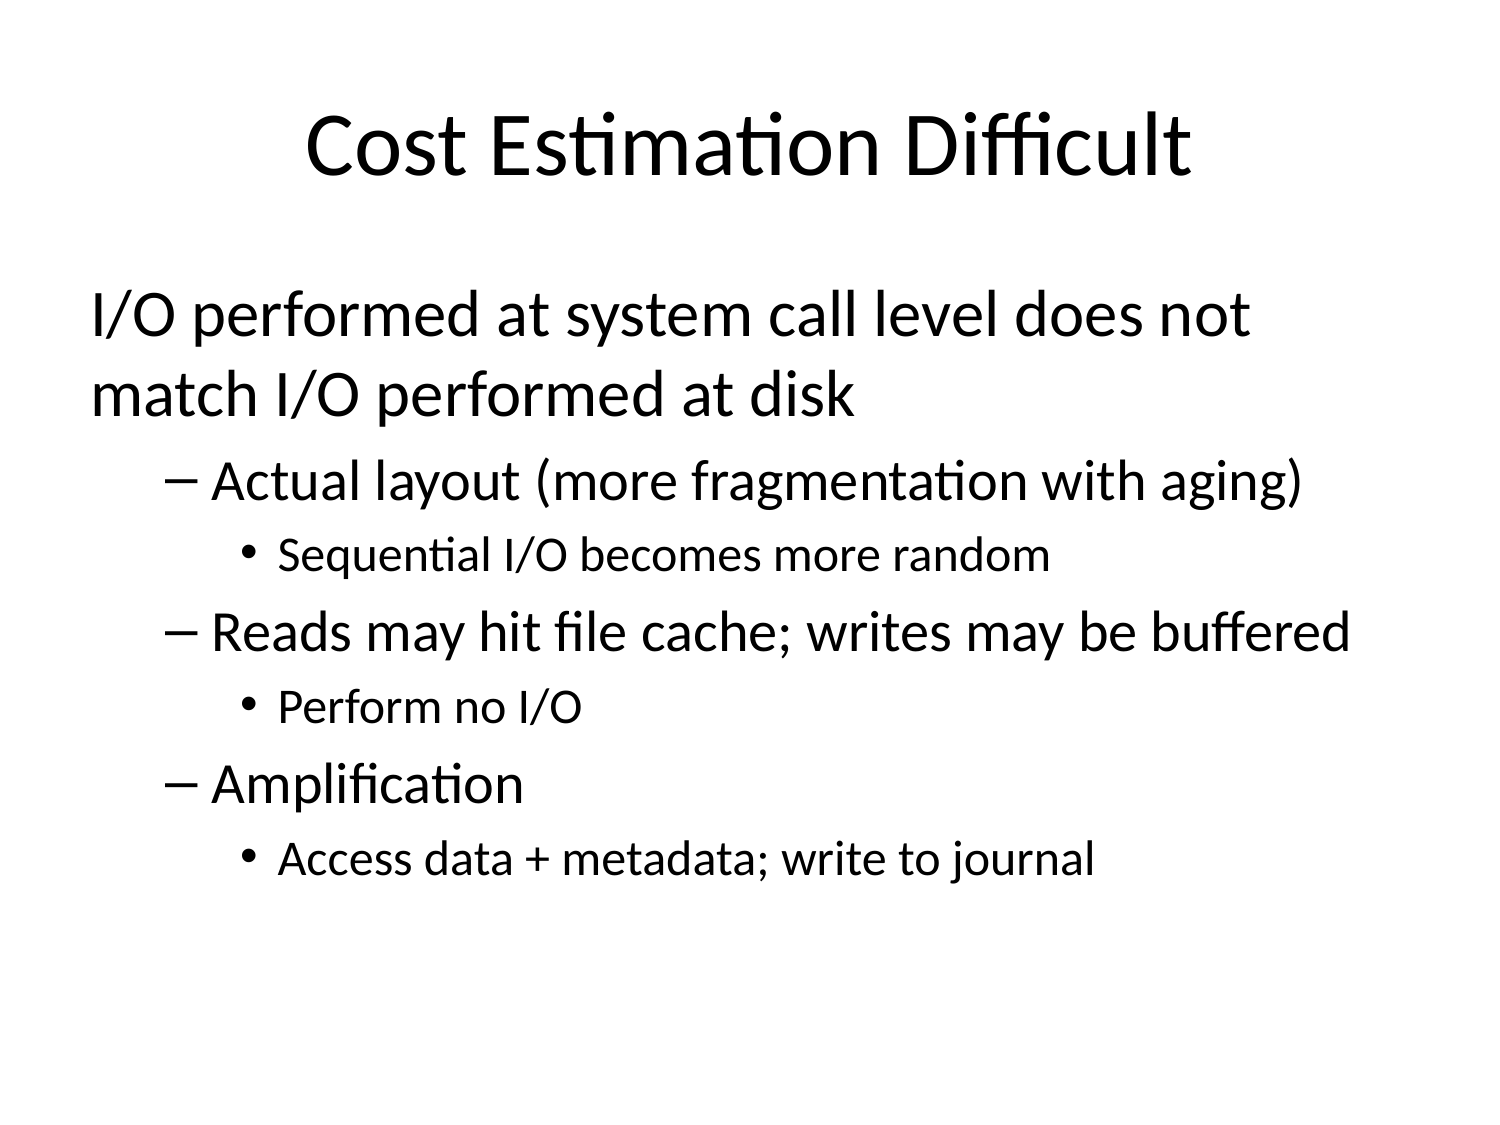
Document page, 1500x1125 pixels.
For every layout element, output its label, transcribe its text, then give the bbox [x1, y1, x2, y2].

list I/O performed at system call level does not match I/O performed at disk Actual layout (more fragmentation with aging) Sequential I/O becomes more random Reads may hit file cache; writes may be buffered Perform no I/O Amplification Access data + metadata; write to journal [75, 262, 1425, 1005]
title Cost Estimation Difficult [75, 45, 1425, 233]
